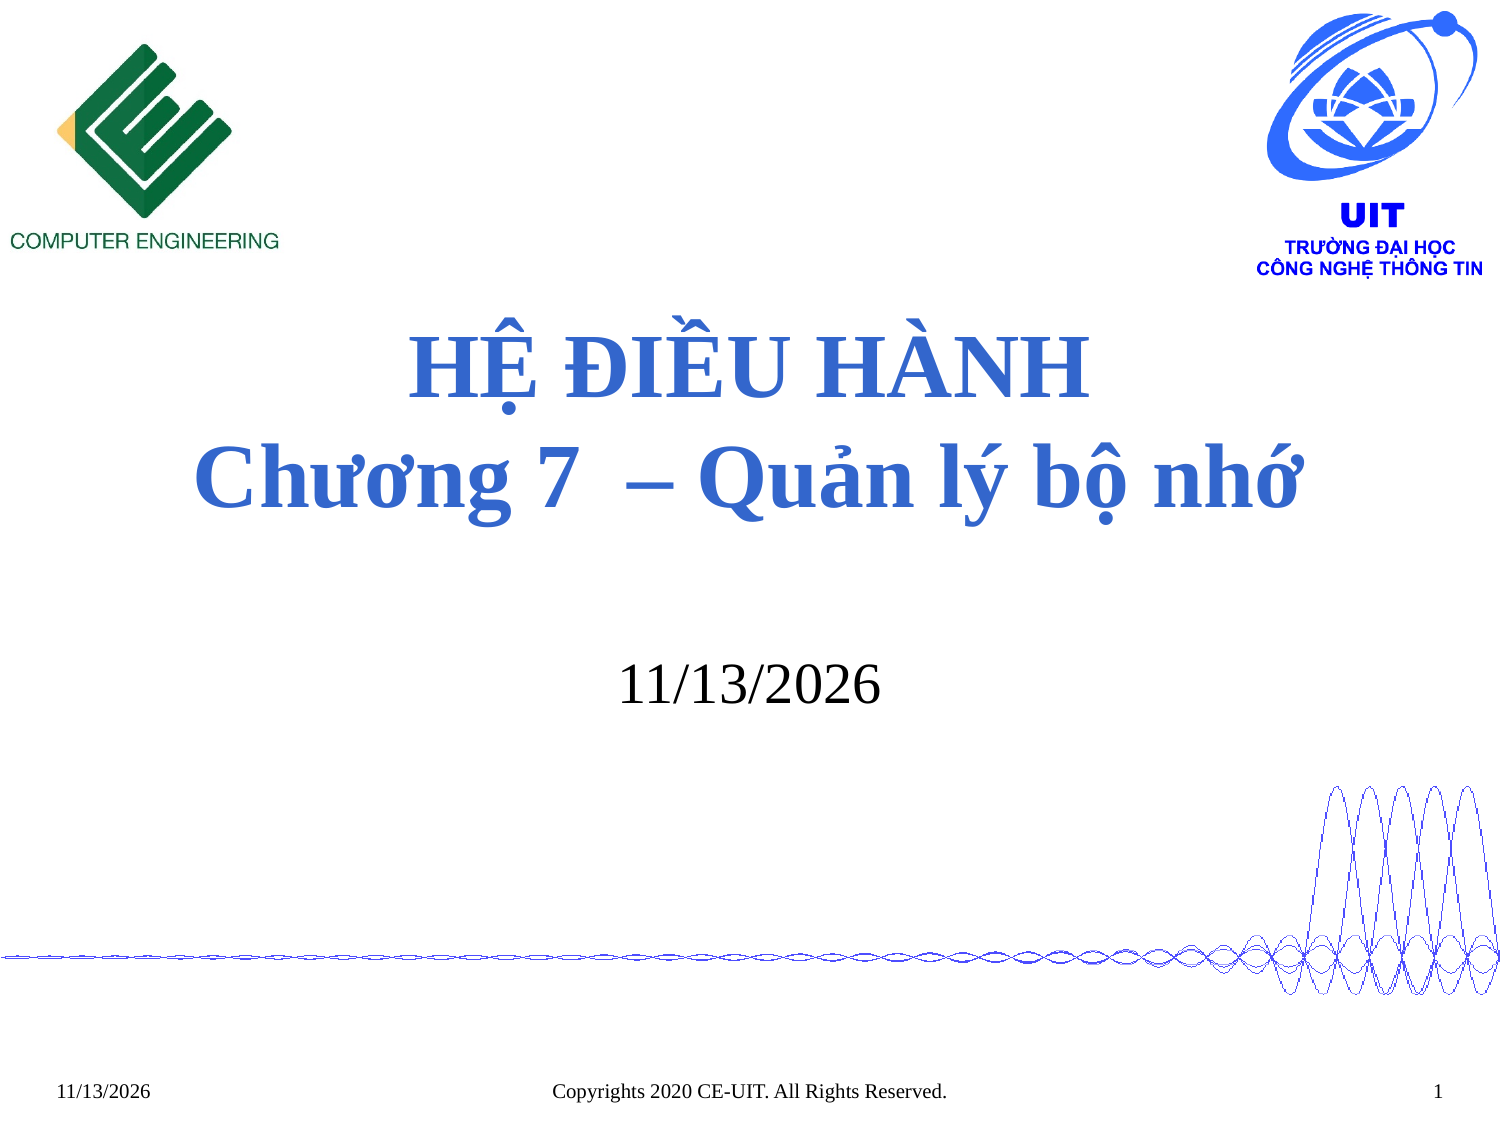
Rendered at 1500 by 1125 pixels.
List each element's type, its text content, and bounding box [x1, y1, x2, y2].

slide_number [41, 1070, 288, 1118]
footer Copyrights 2020 CE-UIT. All Rights Reserved. [288, 1070, 1170, 1118]
title HỆ ĐIỀU HÀNH Chương 7 – Quản lý bộ nhớ [111, 349, 1388, 592]
picture [1257, 11, 1482, 279]
title Chuyển đổi địa chỉ (tt) [0, 763, 1500, 1008]
slide_number 1 [1170, 1070, 1459, 1118]
picture [0, 1, 289, 291]
subtitle 6/13/2020 [224, 637, 1276, 926]
